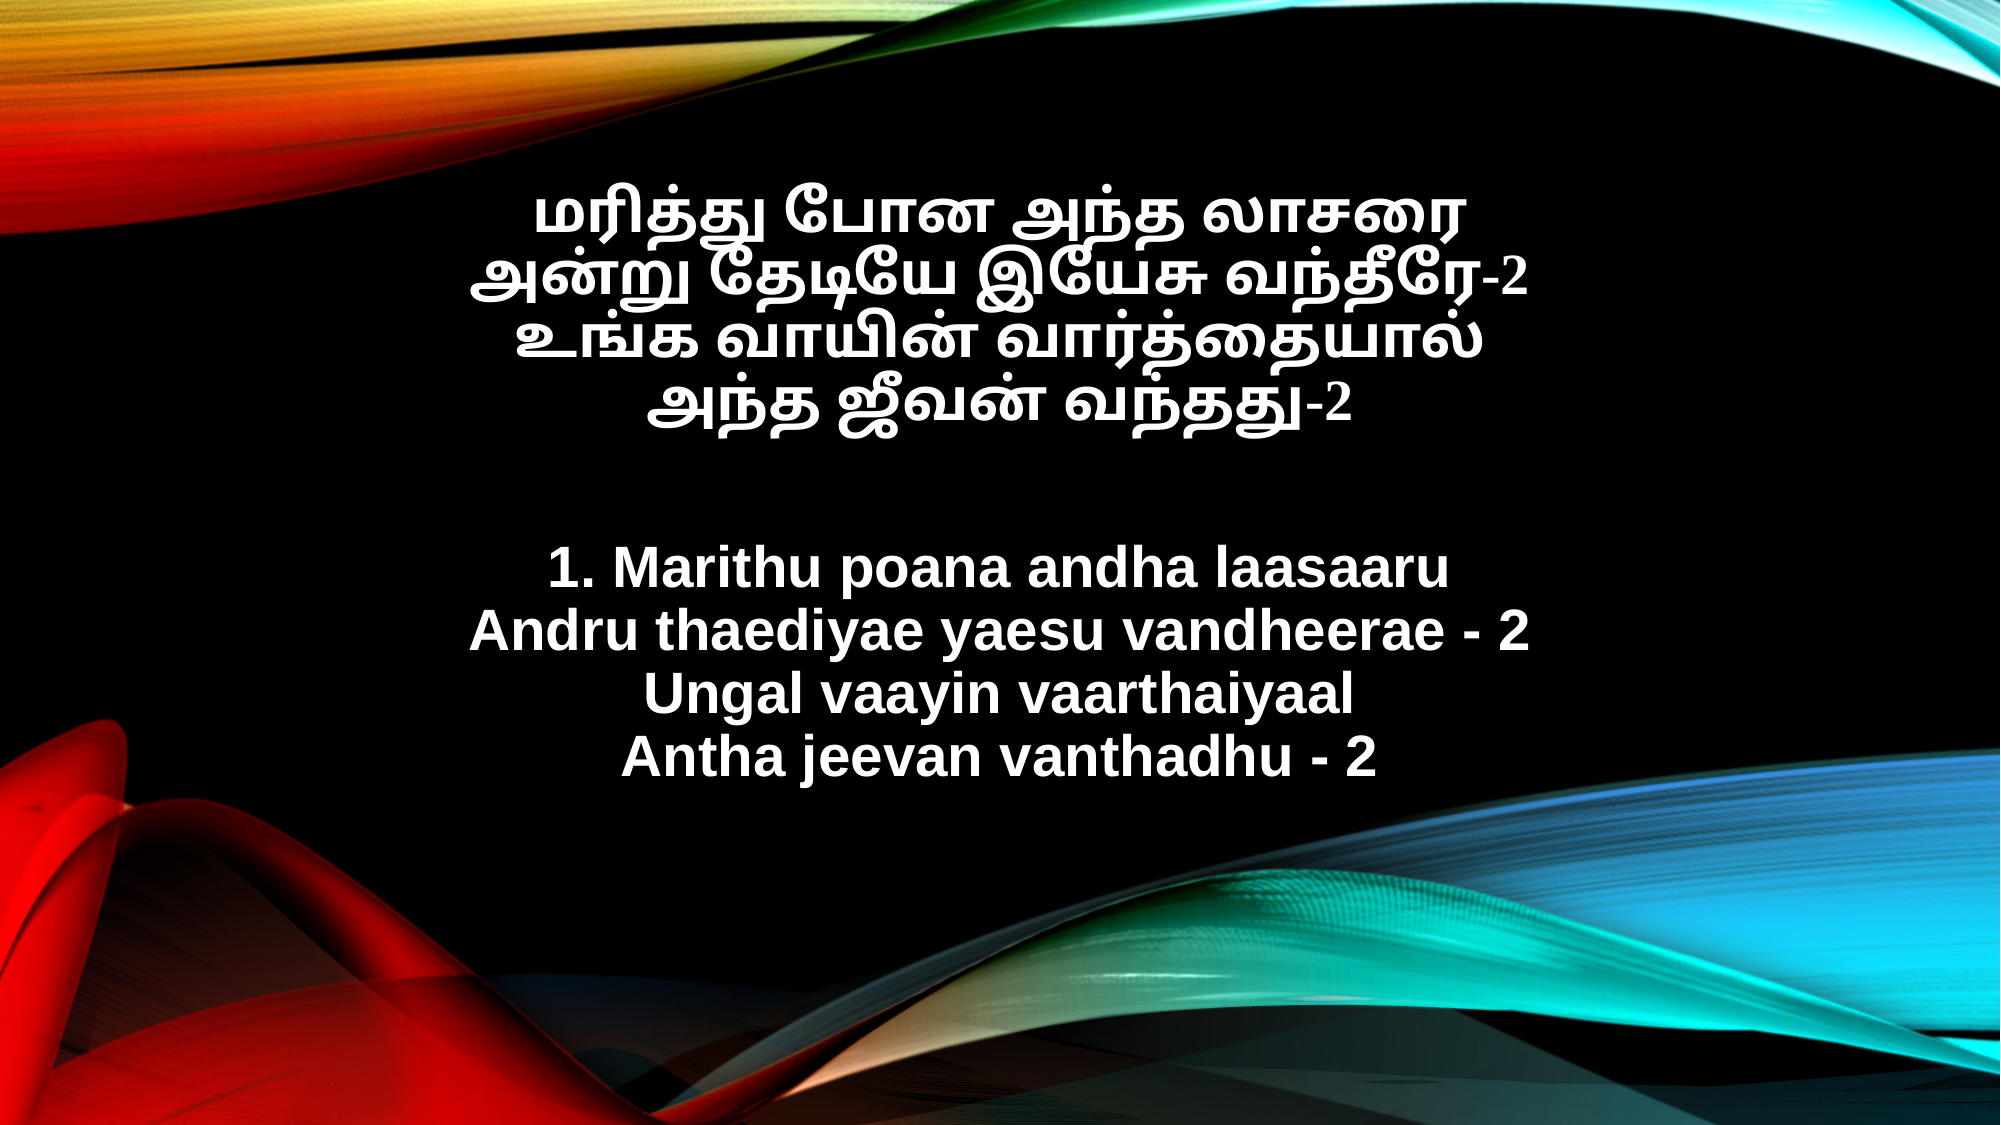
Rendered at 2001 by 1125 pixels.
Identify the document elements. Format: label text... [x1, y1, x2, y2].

subtitle மரித்து போன அந்த லாசரை அன்று தேடியே இயேசு வந்தீரே-2 உங்க வாயின் வார்த்தையால் அந்த ஜீவன் வந்தது-2 1. Marithu poana andha laasaaru Andru thaediyae yaesu vandheerae - 2 Ungal vaayin vaarthaiyaal Antha jeevan vanthadhu - 2 [0, 0, 2000, 1125]
